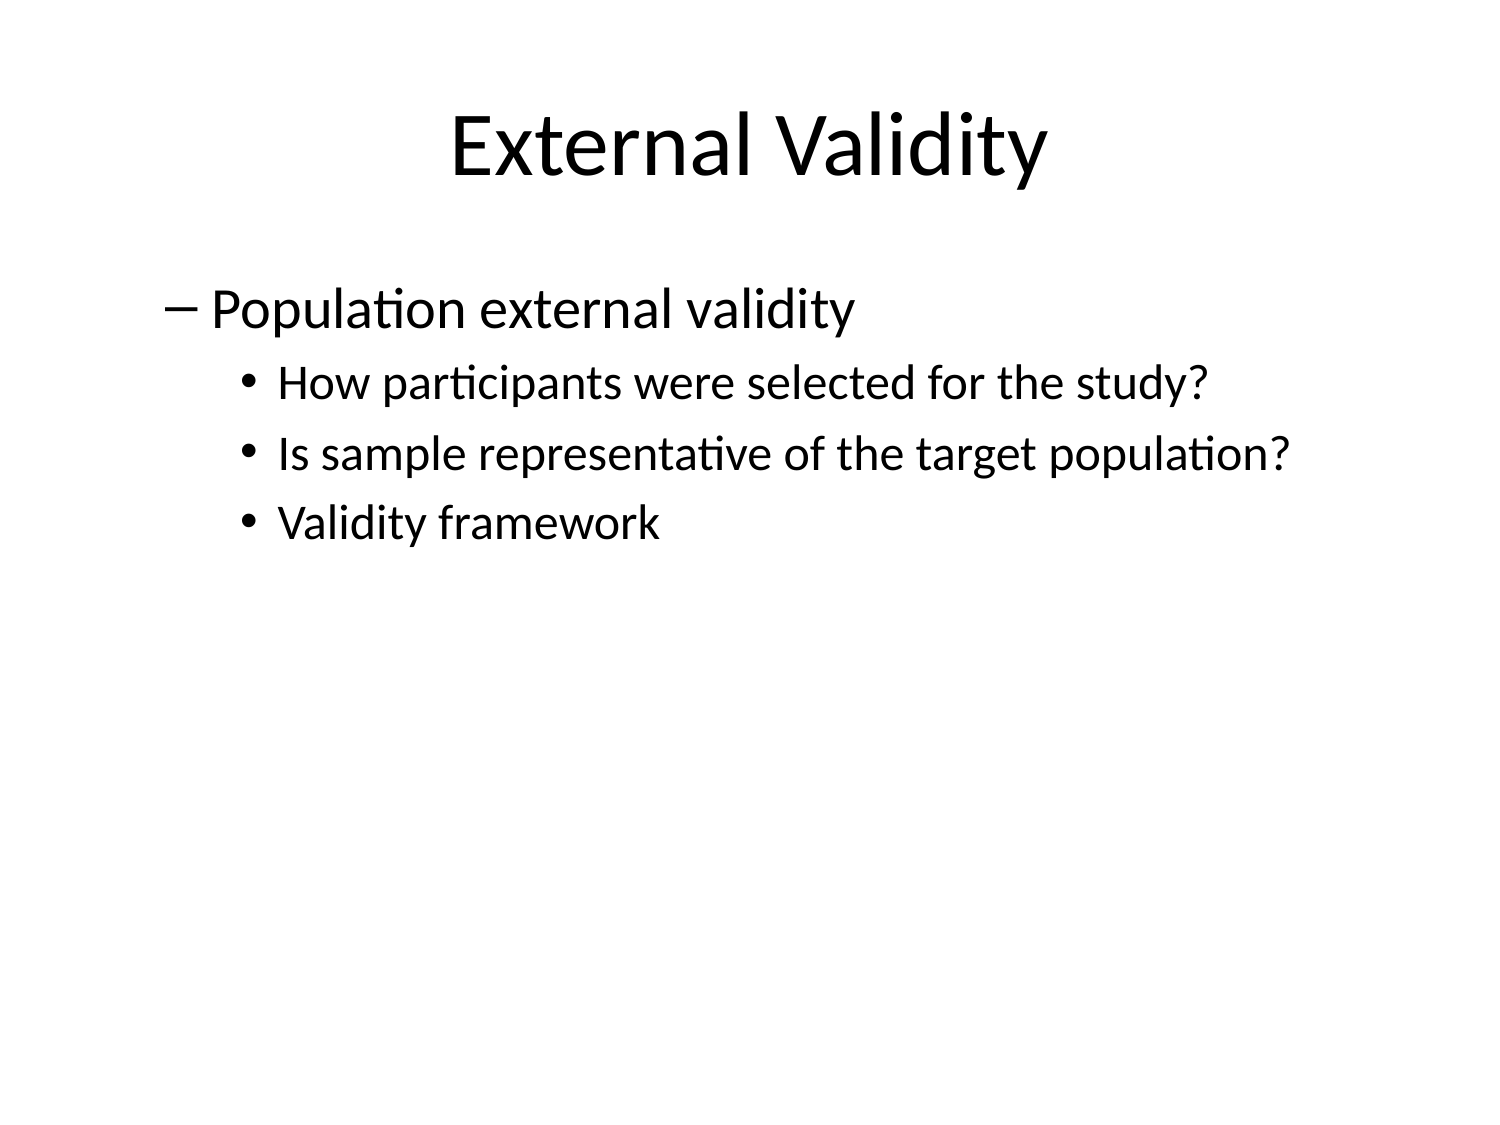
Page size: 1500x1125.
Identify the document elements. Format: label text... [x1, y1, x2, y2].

list Population external validity How participants were selected for the study? Is sample representative of the target population? Validity framework [75, 262, 1425, 1005]
title External Validity [75, 45, 1425, 233]
